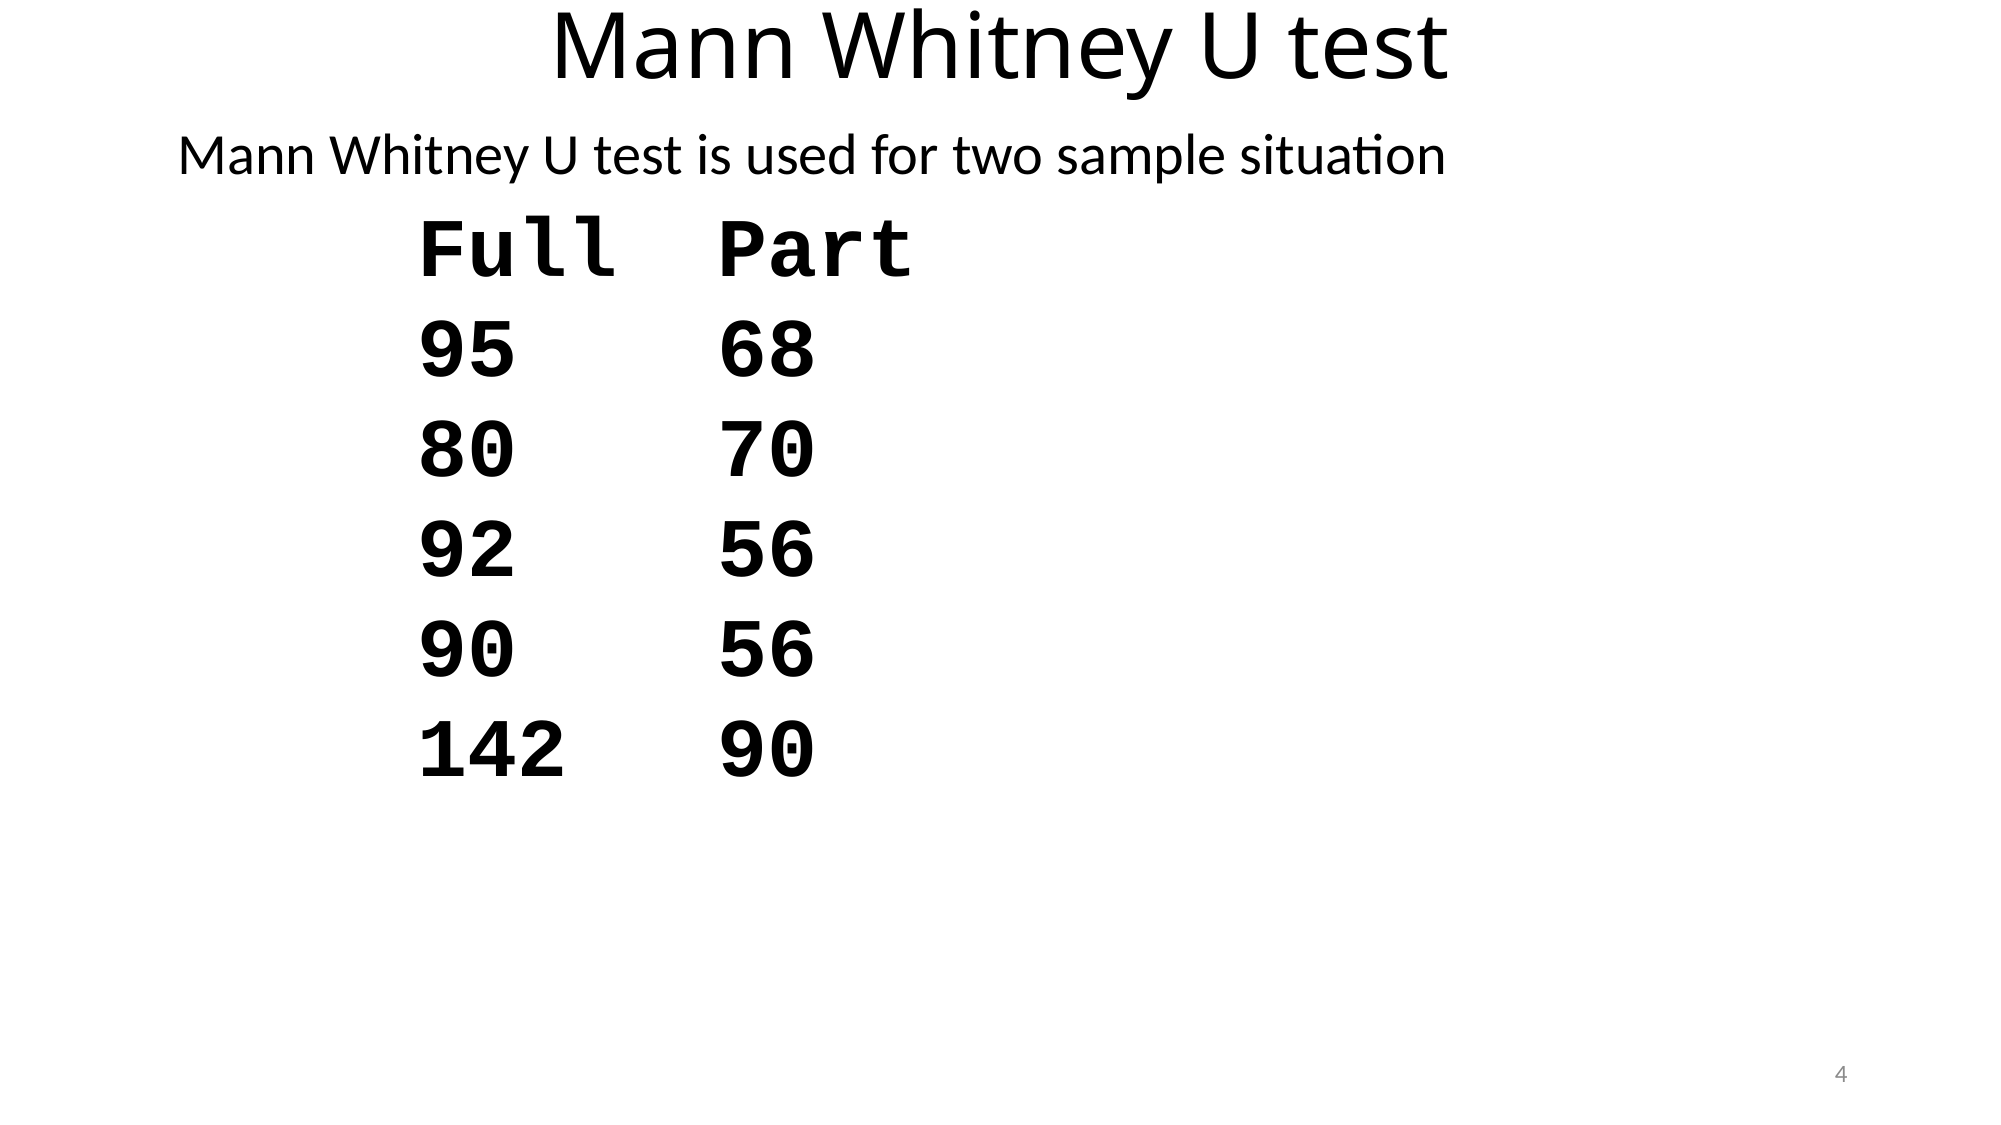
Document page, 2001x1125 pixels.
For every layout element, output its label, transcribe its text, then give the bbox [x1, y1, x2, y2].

text_box Full Part 95 68 80 70 92 56 90 56 142 90 [402, 215, 1050, 801]
text_box Mann Whitney U test is used for two sample situation [162, 116, 1888, 215]
slide_number 4 [1412, 1042, 1863, 1103]
title Mann Whitney U test [137, 0, 1863, 158]
